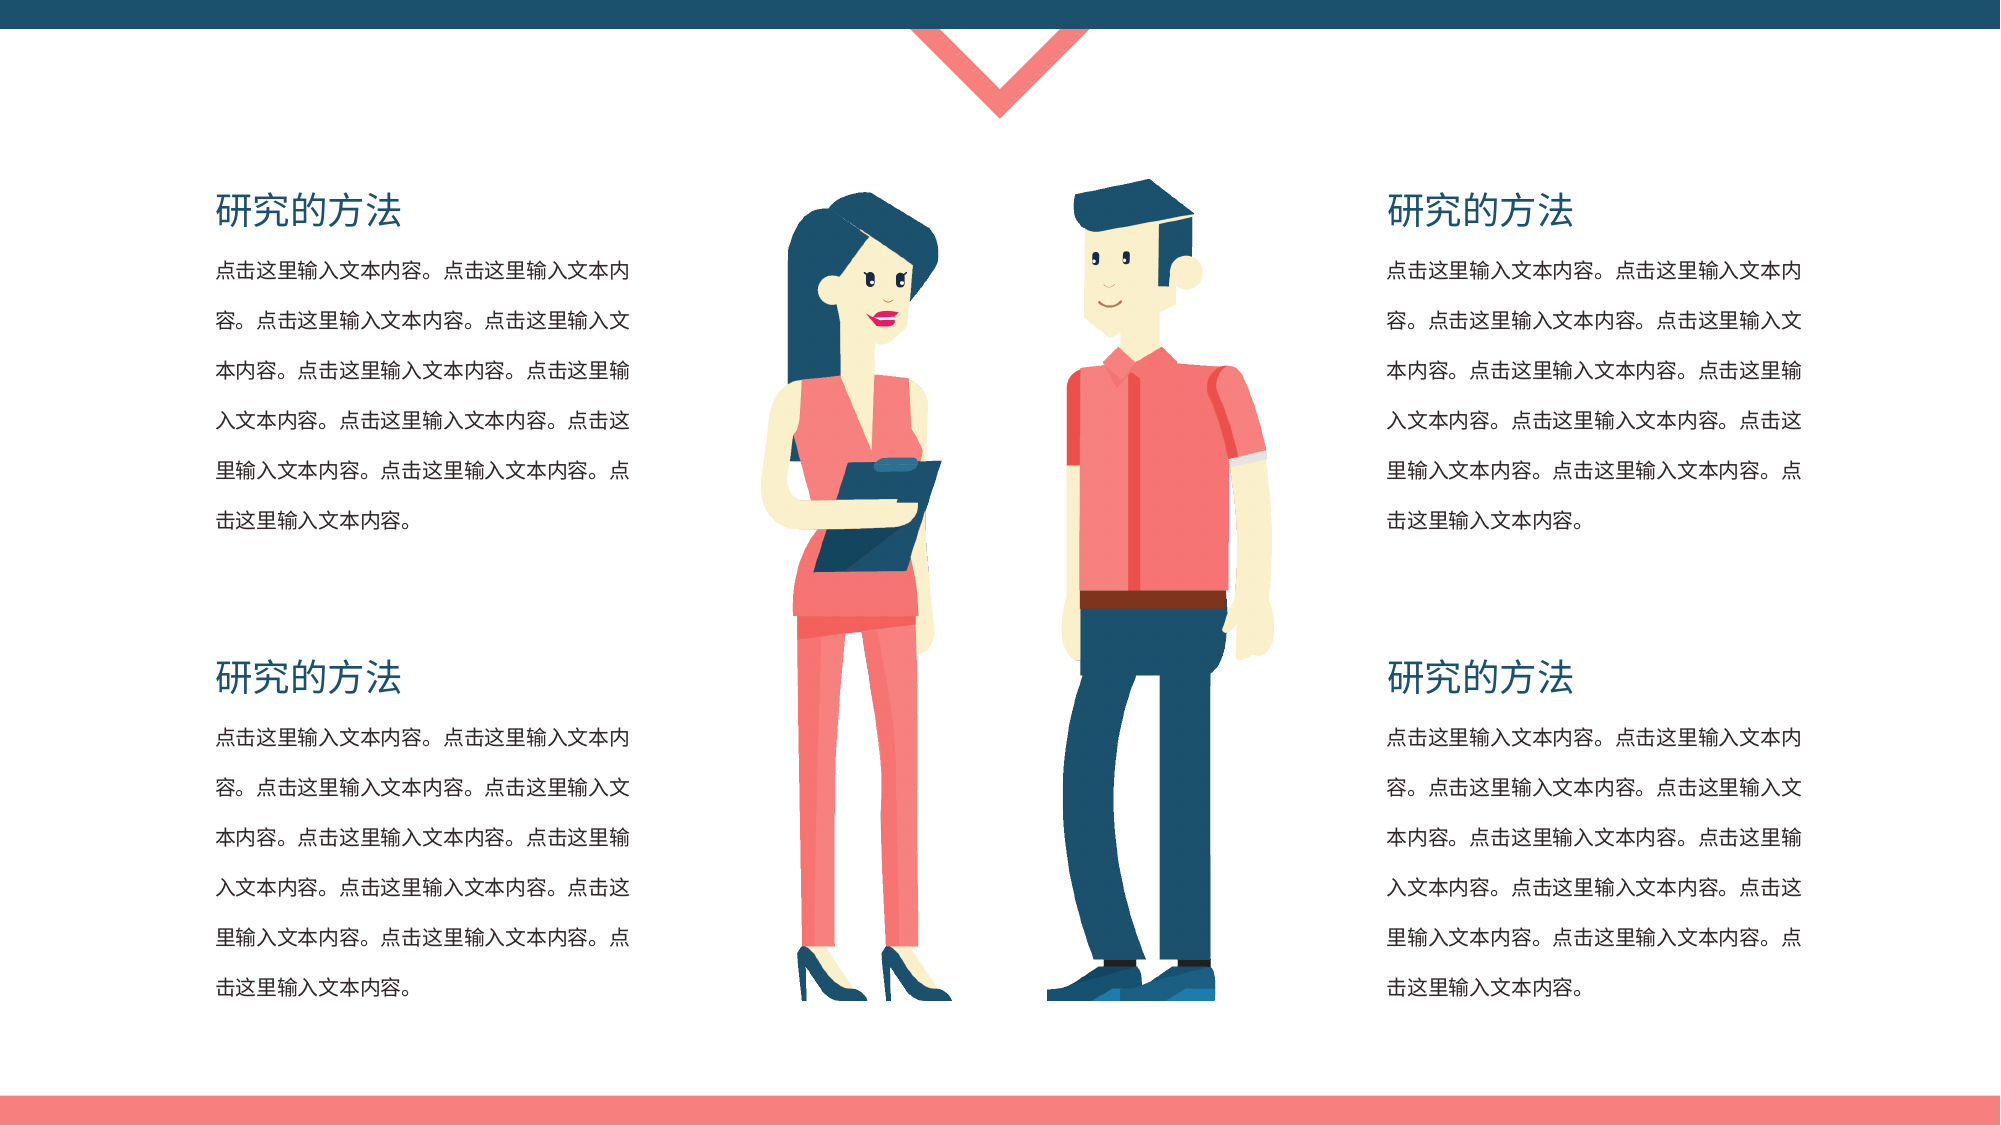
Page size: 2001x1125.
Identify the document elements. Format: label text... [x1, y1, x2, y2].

text_box 研究的方法 [1372, 179, 1590, 225]
text_box 点击这里输入文本内容。点击这里输入文本内容。点击这里输入文本内容。点击这里输入文本内容。点击这里输入文本内容。点击这里输入文本内容。点击这里输入文本内容。点击这里输入文本内容。点击这里输入文本内容。点击这里输入文本内容。 [1372, 225, 1834, 395]
text_box 研究的方法 [200, 646, 418, 692]
text_box 研究的方法 [1372, 646, 1590, 692]
picture [761, 179, 1274, 1001]
text_box 点击这里输入文本内容。点击这里输入文本内容。点击这里输入文本内容。点击这里输入文本内容。点击这里输入文本内容。点击这里输入文本内容。点击这里输入文本内容。点击这里输入文本内容。点击这里输入文本内容。点击这里输入文本内容。 [200, 692, 663, 862]
text_box 研究的方法 [200, 179, 418, 225]
text_box 点击这里输入文本内容。点击这里输入文本内容。点击这里输入文本内容。点击这里输入文本内容。点击这里输入文本内容。点击这里输入文本内容。点击这里输入文本内容。点击这里输入文本内容。点击这里输入文本内容。点击这里输入文本内容。 [1372, 692, 1834, 862]
text_box 点击这里输入文本内容。点击这里输入文本内容。点击这里输入文本内容。点击这里输入文本内容。点击这里输入文本内容。点击这里输入文本内容。点击这里输入文本内容。点击这里输入文本内容。点击这里输入文本内容。点击这里输入文本内容。 [200, 225, 663, 395]
